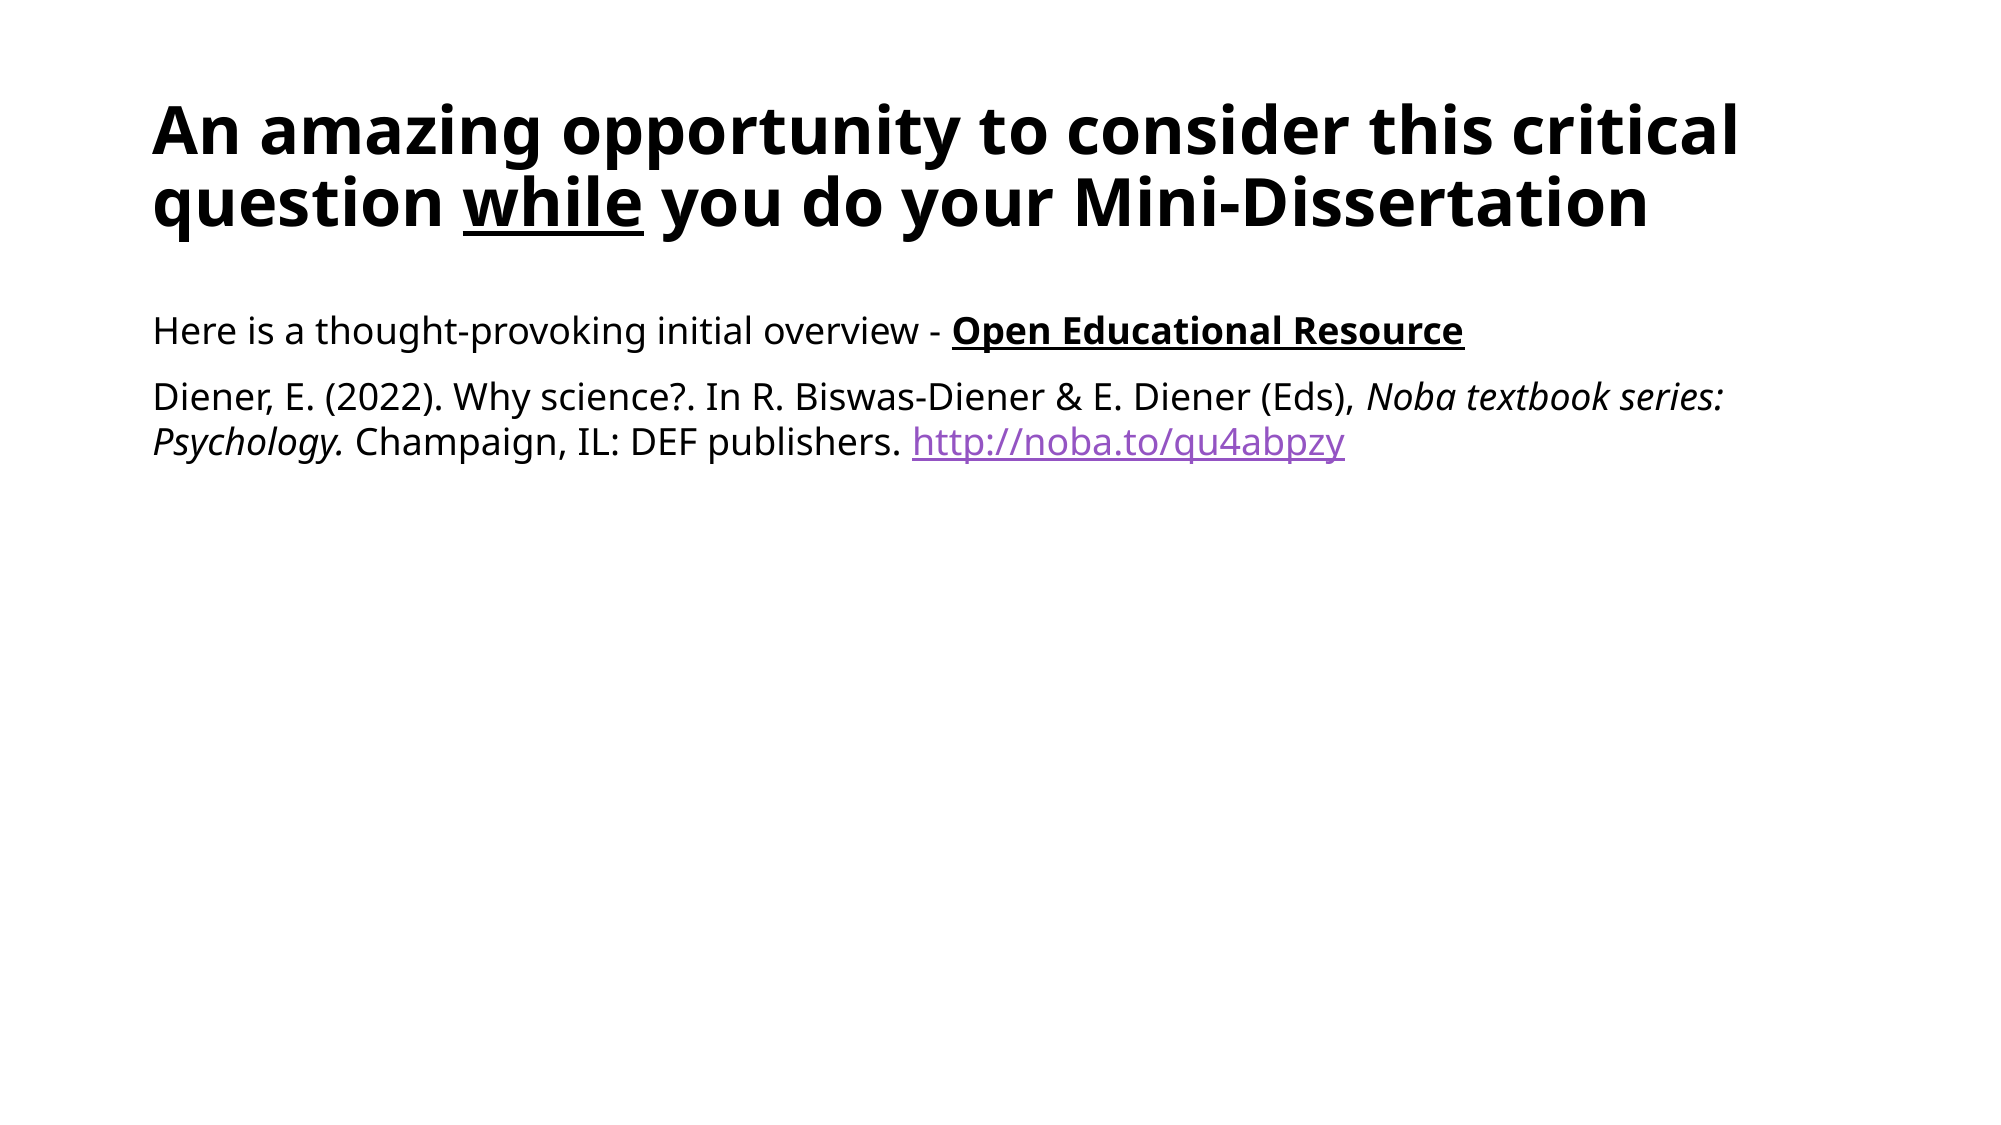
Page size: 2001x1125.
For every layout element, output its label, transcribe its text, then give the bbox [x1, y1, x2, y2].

list Here is a thought-provoking initial overview - Open Educational Resource Diener, E. (2022). Why science?. In R. Biswas-Diener & E. Diener (Eds), Noba textbook series: Psychology. Champaign, IL: DEF publishers. http://noba.to/qu4abpzy [137, 299, 1863, 1014]
title An amazing opportunity to consider this critical question while you do your Mini-Dissertation [137, 59, 1779, 278]
